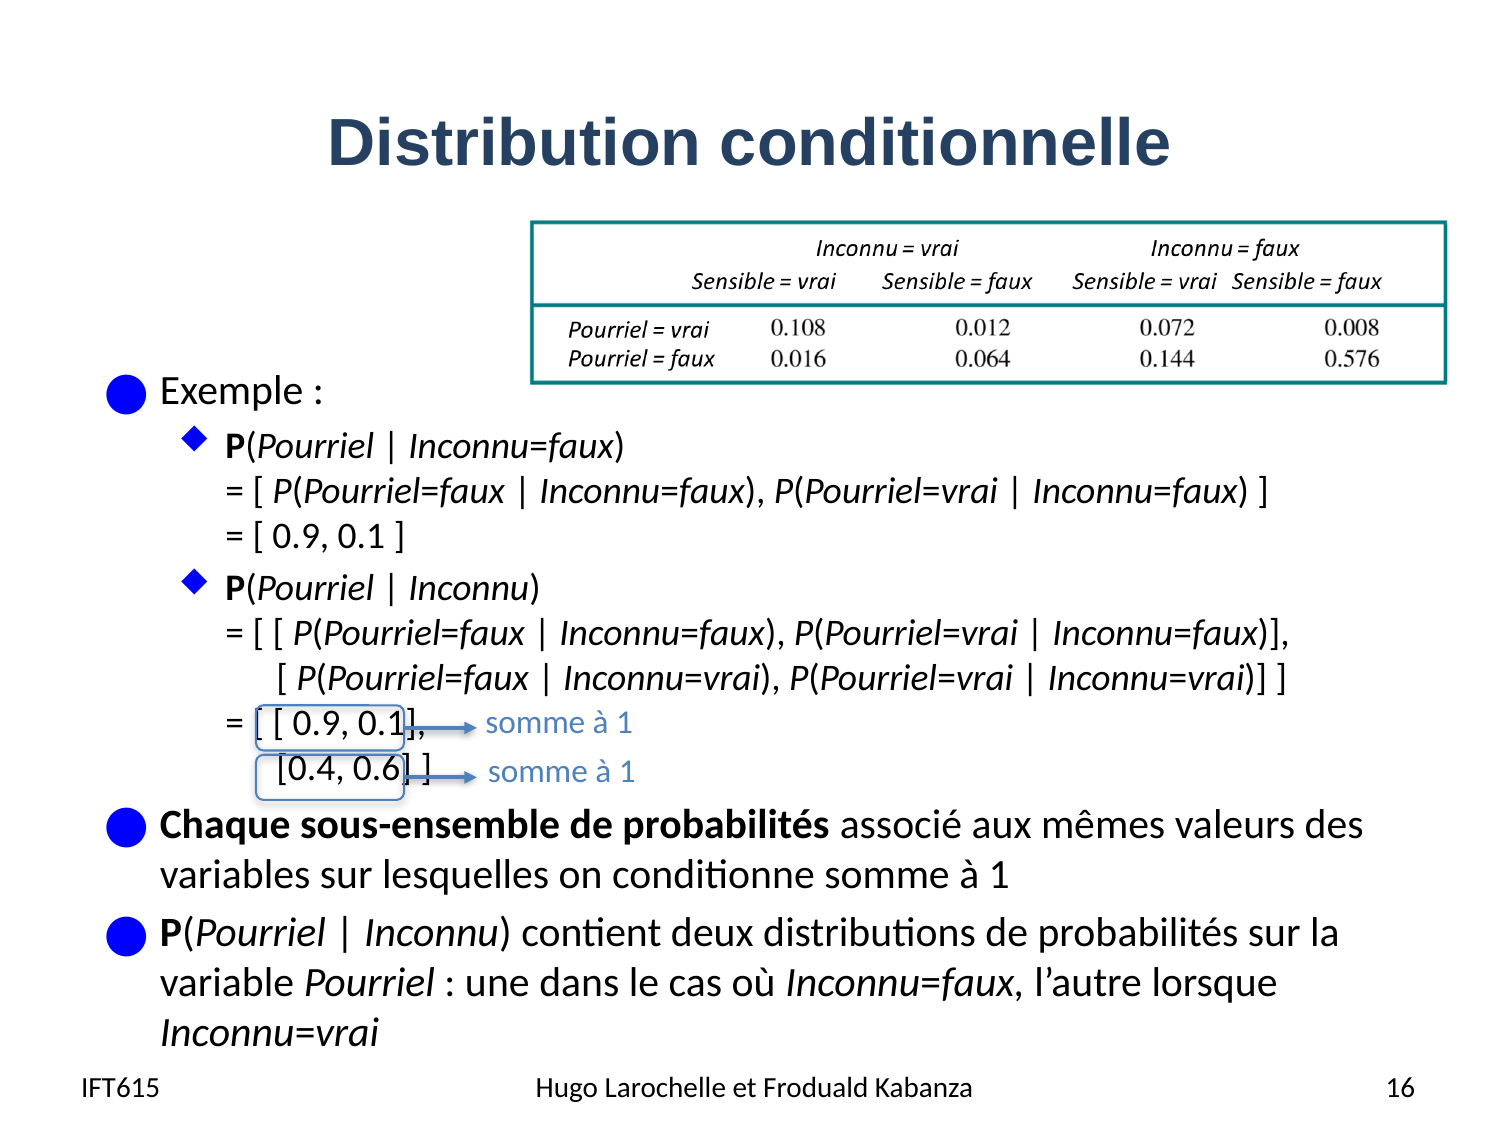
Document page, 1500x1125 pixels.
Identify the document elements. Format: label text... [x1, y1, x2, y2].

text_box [255, 692, 650, 741]
title Distribution conditionnelle [75, 45, 1425, 233]
slide_number 16 [1080, 1056, 1431, 1117]
list Exemple : P(Pourriel | Inconnu=faux) = [ P(Pourriel=faux | Inconnu=faux), P(Pourriel=vrai | Inconnu=faux) ] = [ 0.9, 0.1 ] P(Pourriel | Inconnu) = [ [ P(Pourriel=faux | Inconnu=faux), P(Pourriel=vrai | Inconnu=faux)], [ P(Pourriel=faux | Inconnu=vrai), P(Pourriel=vrai | Inconnu=vrai)] ] = [ [ 0.9, 0.1], [0.4, 0.6] ] Chaque sous-ensemble de probabilités associé aux mêmes valeurs des variables sur lesquelles on conditionne somme à 1 P(Pourriel | Inconnu) contient deux distributions de probabilités sur la variable Pourriel : une dans le cas où Inconnu=faux, l’autre lorsque Inconnu=vrai [88, 355, 1439, 1040]
slide_number IFT615 [66, 1056, 356, 1117]
footer Hugo Larochelle et Froduald Kabanza [520, 1056, 996, 1117]
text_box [255, 741, 653, 801]
picture [527, 216, 1452, 389]
